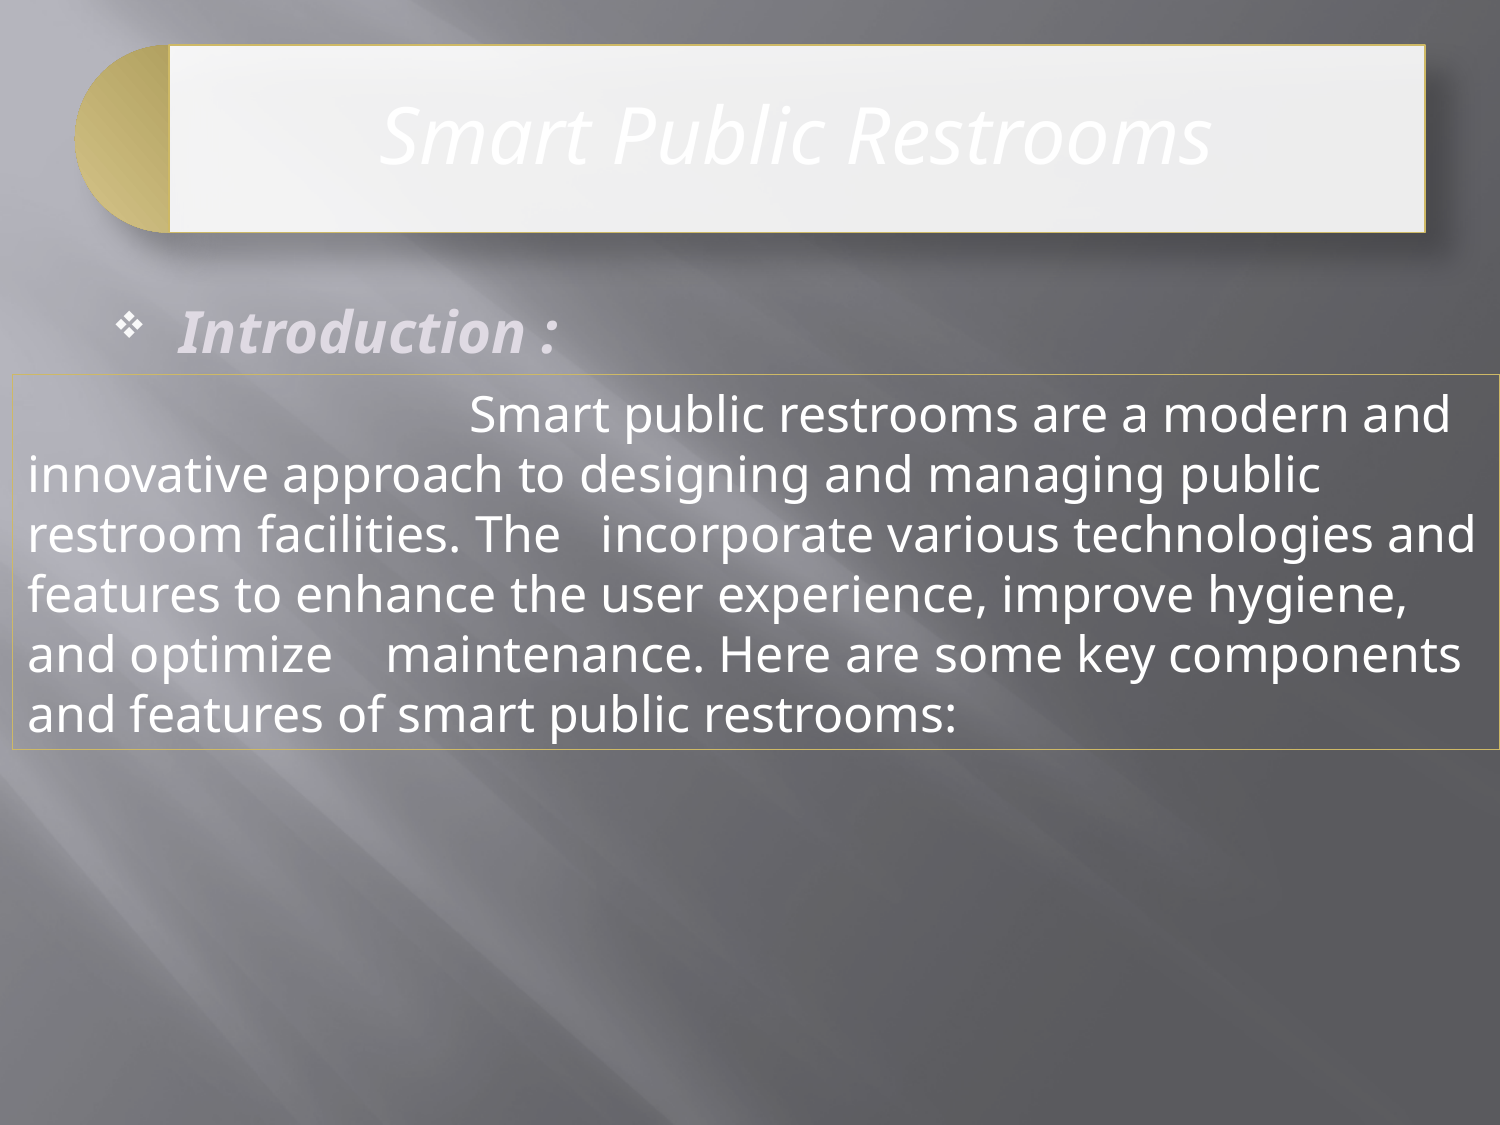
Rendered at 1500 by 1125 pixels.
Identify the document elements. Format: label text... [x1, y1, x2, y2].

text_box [74, 44, 1426, 233]
list Introduction : [75, 750, 1425, 1030]
list Introduction : [75, 287, 1425, 374]
text_box Smart public restrooms are a modern and innovative approach to designing and managing public restroom facilities. The incorporate various technologies and features to enhance the user experience, improve hygiene, and optimize maintenance. Here are some key components and features of smart public restrooms: [12, 374, 1500, 750]
